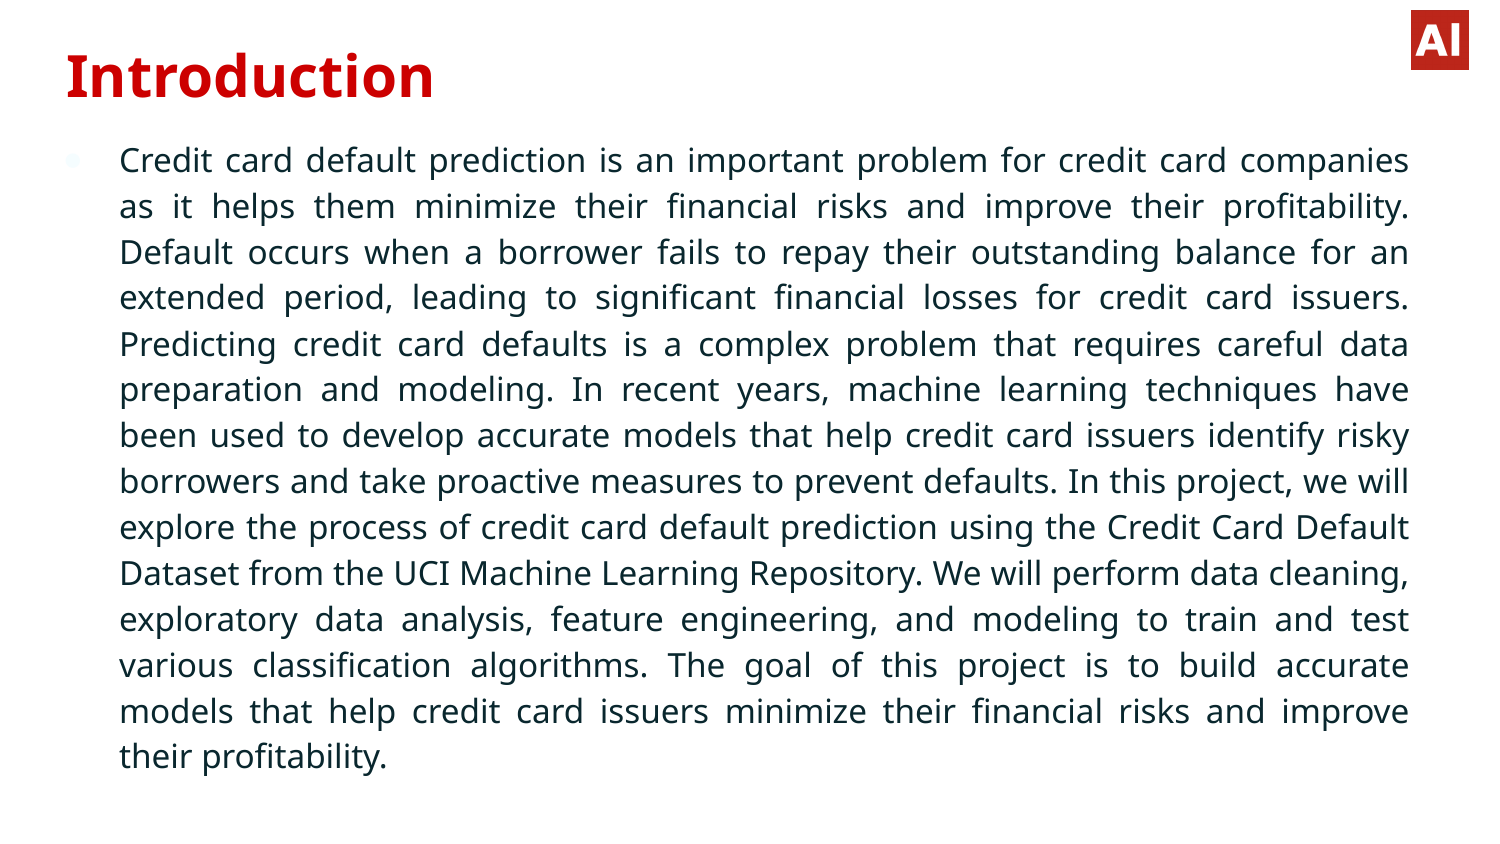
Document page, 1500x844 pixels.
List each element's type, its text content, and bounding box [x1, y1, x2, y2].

list Credit card default prediction is an important problem for credit card companies as it helps them minimize their financial risks and improve their profitability. Default occurs when a borrower fails to repay their outstanding balance for an extended period, leading to significant financial losses for credit card issuers. Predicting credit card defaults is a complex problem that requires careful data preparation and modeling. In recent years, machine learning techniques have been used to develop accurate models that help credit card issuers identify risky borrowers and take proactive measures to prevent defaults. In this project, we will explore the process of credit card default prediction using the Credit Card Default Dataset from the UCI Machine Learning Repository. We will perform data cleaning, exploratory data analysis, feature engineering, and modeling to train and test various classification algorithms. The goal of this project is to build accurate models that help credit card issuers minimize their financial risks and improve their profitability. [29, 118, 1427, 820]
picture [1411, 10, 1469, 70]
title Introduction [51, 24, 1449, 119]
